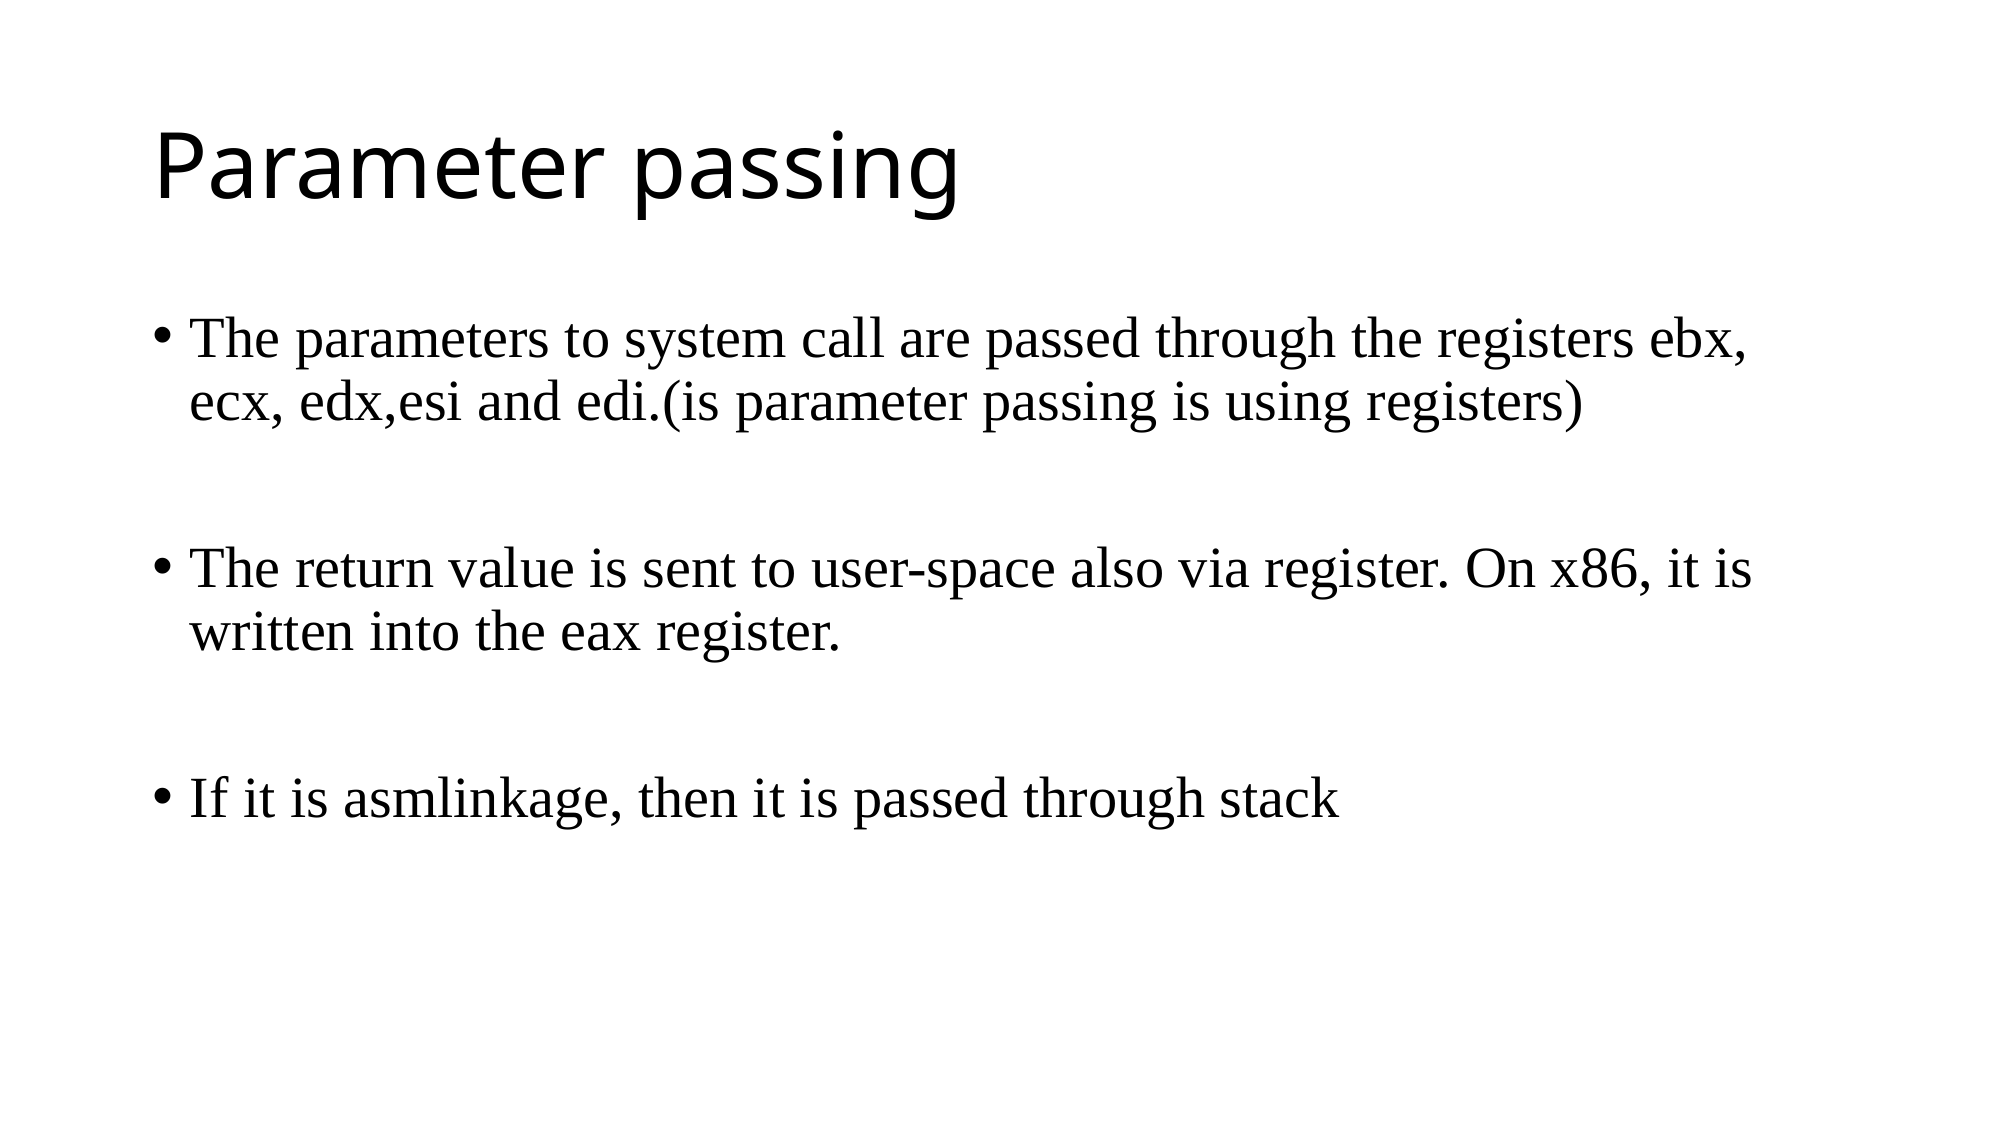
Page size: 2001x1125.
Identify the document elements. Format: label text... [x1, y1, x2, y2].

list The parameters to system call are passed through the registers ebx, ecx, edx,esi and edi.(is parameter passing is using registers) The return value is sent to user-space also via register. On x86, it is written into the eax register. If it is asmlinkage, then it is passed through stack [137, 299, 1863, 1014]
title Parameter passing [137, 59, 1863, 278]
